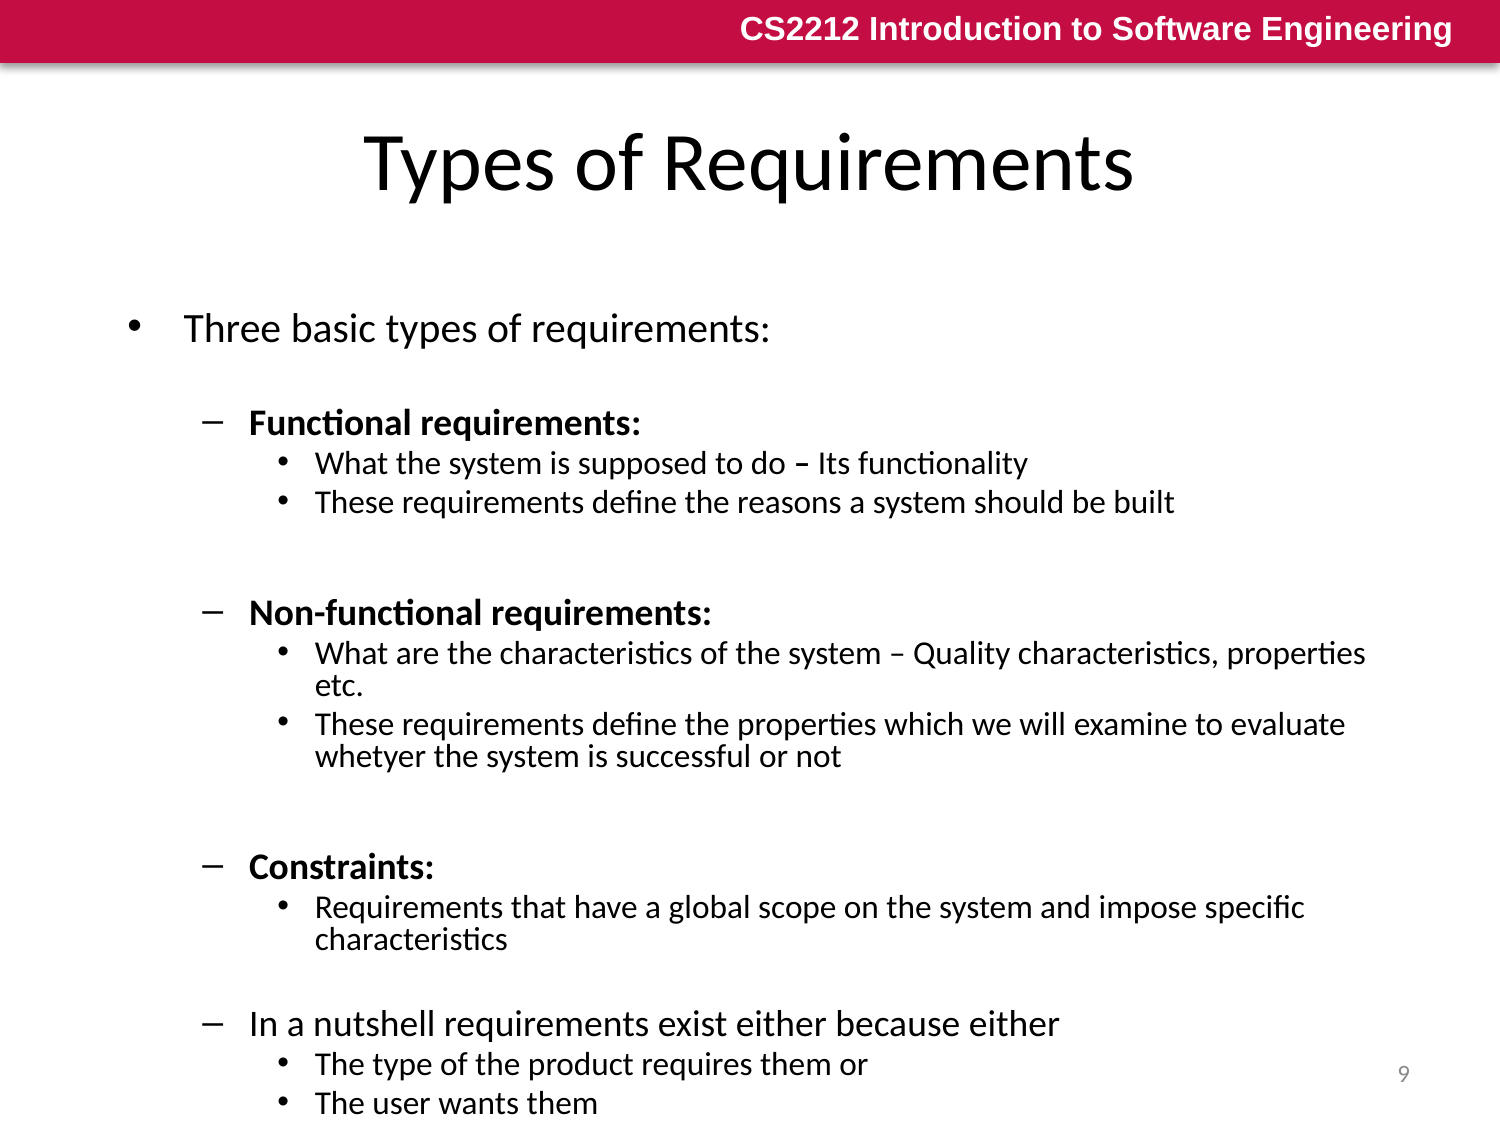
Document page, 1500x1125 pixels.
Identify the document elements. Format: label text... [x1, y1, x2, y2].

slide_number 9 [1074, 1042, 1425, 1103]
list Three basic types of requirements: Functional requirements: What the system is supposed to do – Its functionality These requirements define the reasons a system should be built Non-functional requirements: What are the characteristics of the system – Quality characteristics, properties etc. These requirements define the properties which we will examine to evaluate whetyer the system is successful or not Constraints: Requirements that have a global scope on the system and impose specific characteristics In a nutshell requirements exist either because either The type of the product requires them or The user wants them [112, 249, 1388, 988]
picture [0, 0, 1500, 63]
title Types of Requirements [112, 99, 1388, 249]
